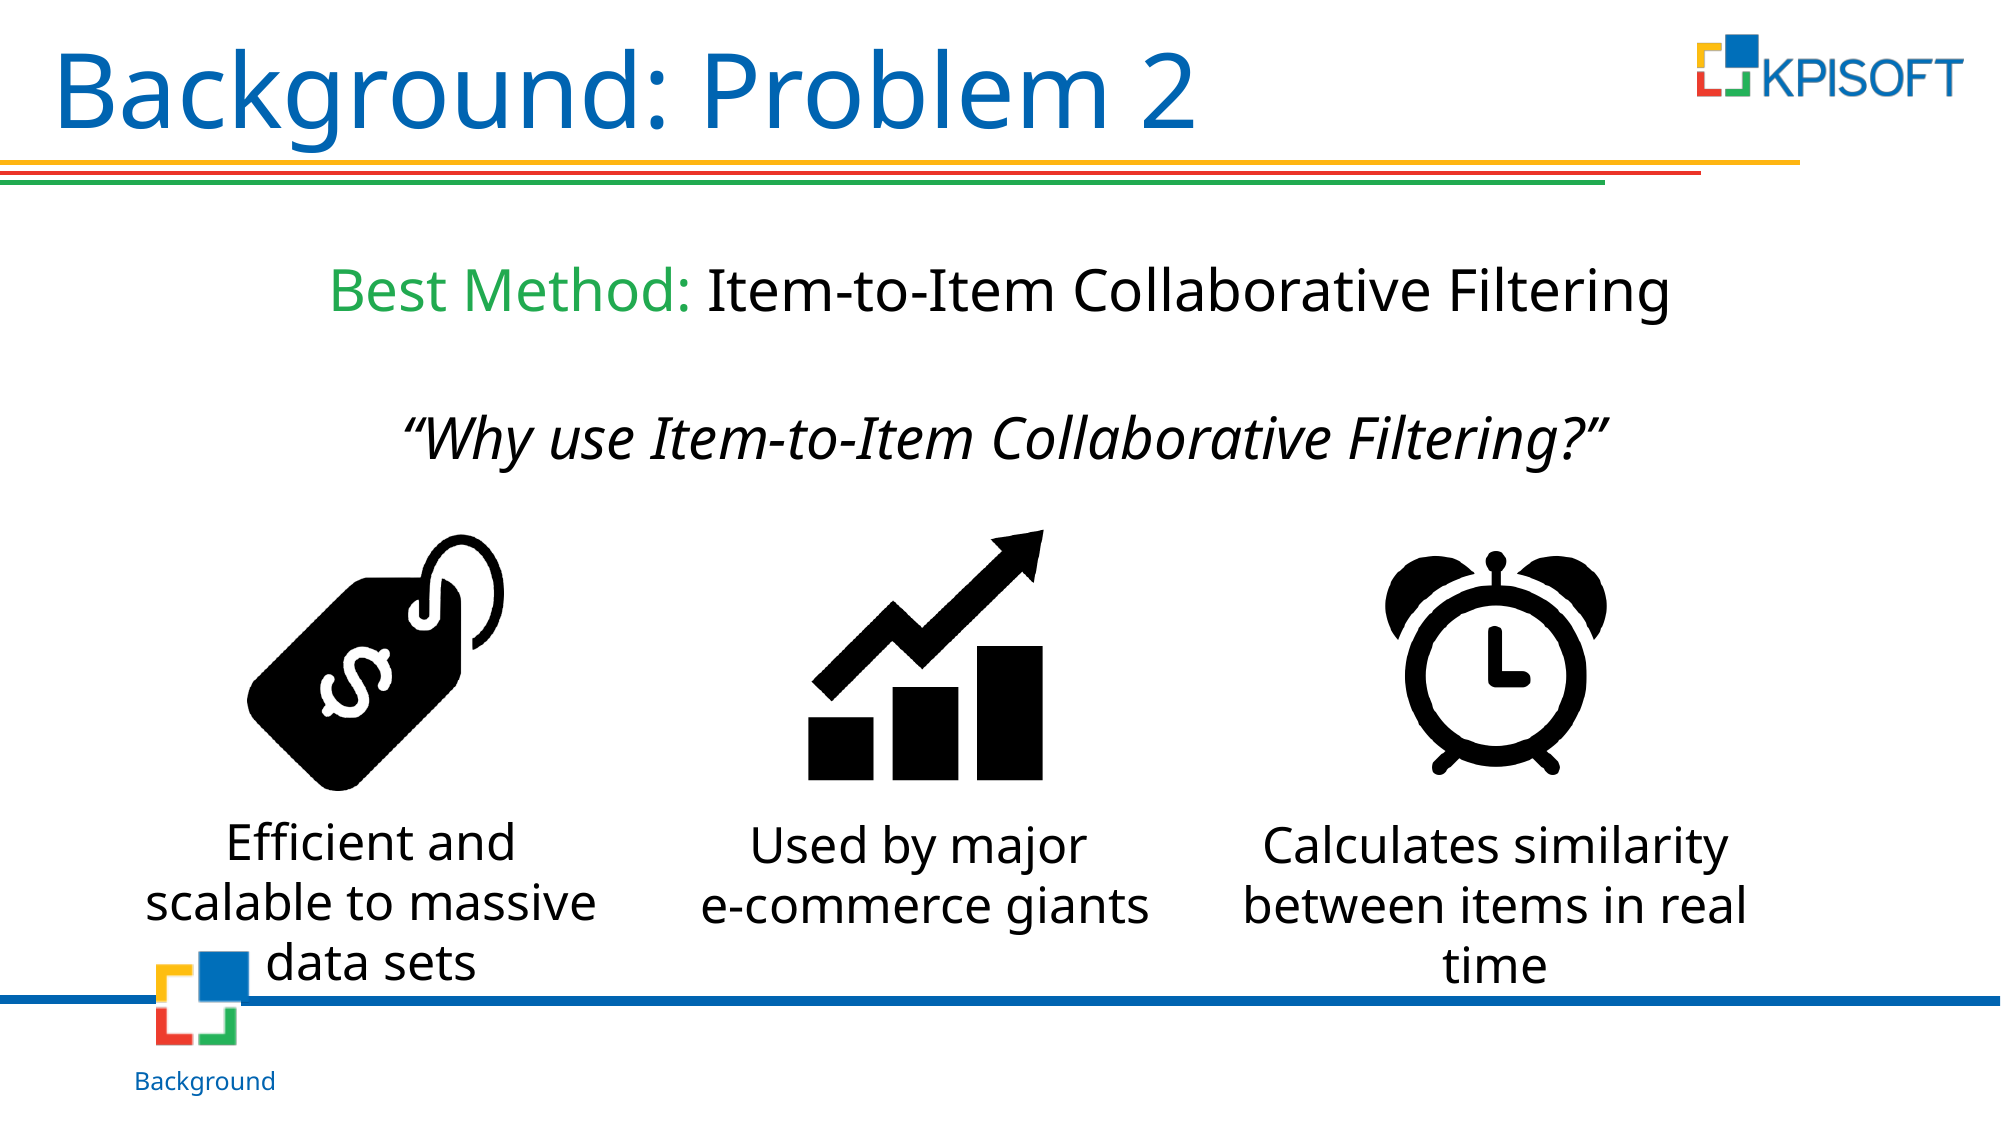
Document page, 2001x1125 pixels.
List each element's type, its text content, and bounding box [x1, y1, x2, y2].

picture [156, 998, 254, 1058]
picture [247, 534, 504, 791]
text_box Calculates similarity between items in real time [1207, 806, 1785, 1002]
picture [1697, 0, 1964, 200]
text_box Efficient and scalable to massive data sets [129, 802, 614, 998]
picture [1376, 543, 1615, 782]
text_box Used by major e-commerce giants [637, 806, 1207, 942]
text_box “Why use Item-to-Item Collaborative Filtering?” [375, 393, 1632, 479]
picture [770, 499, 1081, 810]
list Background: Problem 2 [36, 31, 1435, 173]
text_box Best Method: Item-to-Item Collaborative Filtering [75, 245, 1925, 331]
